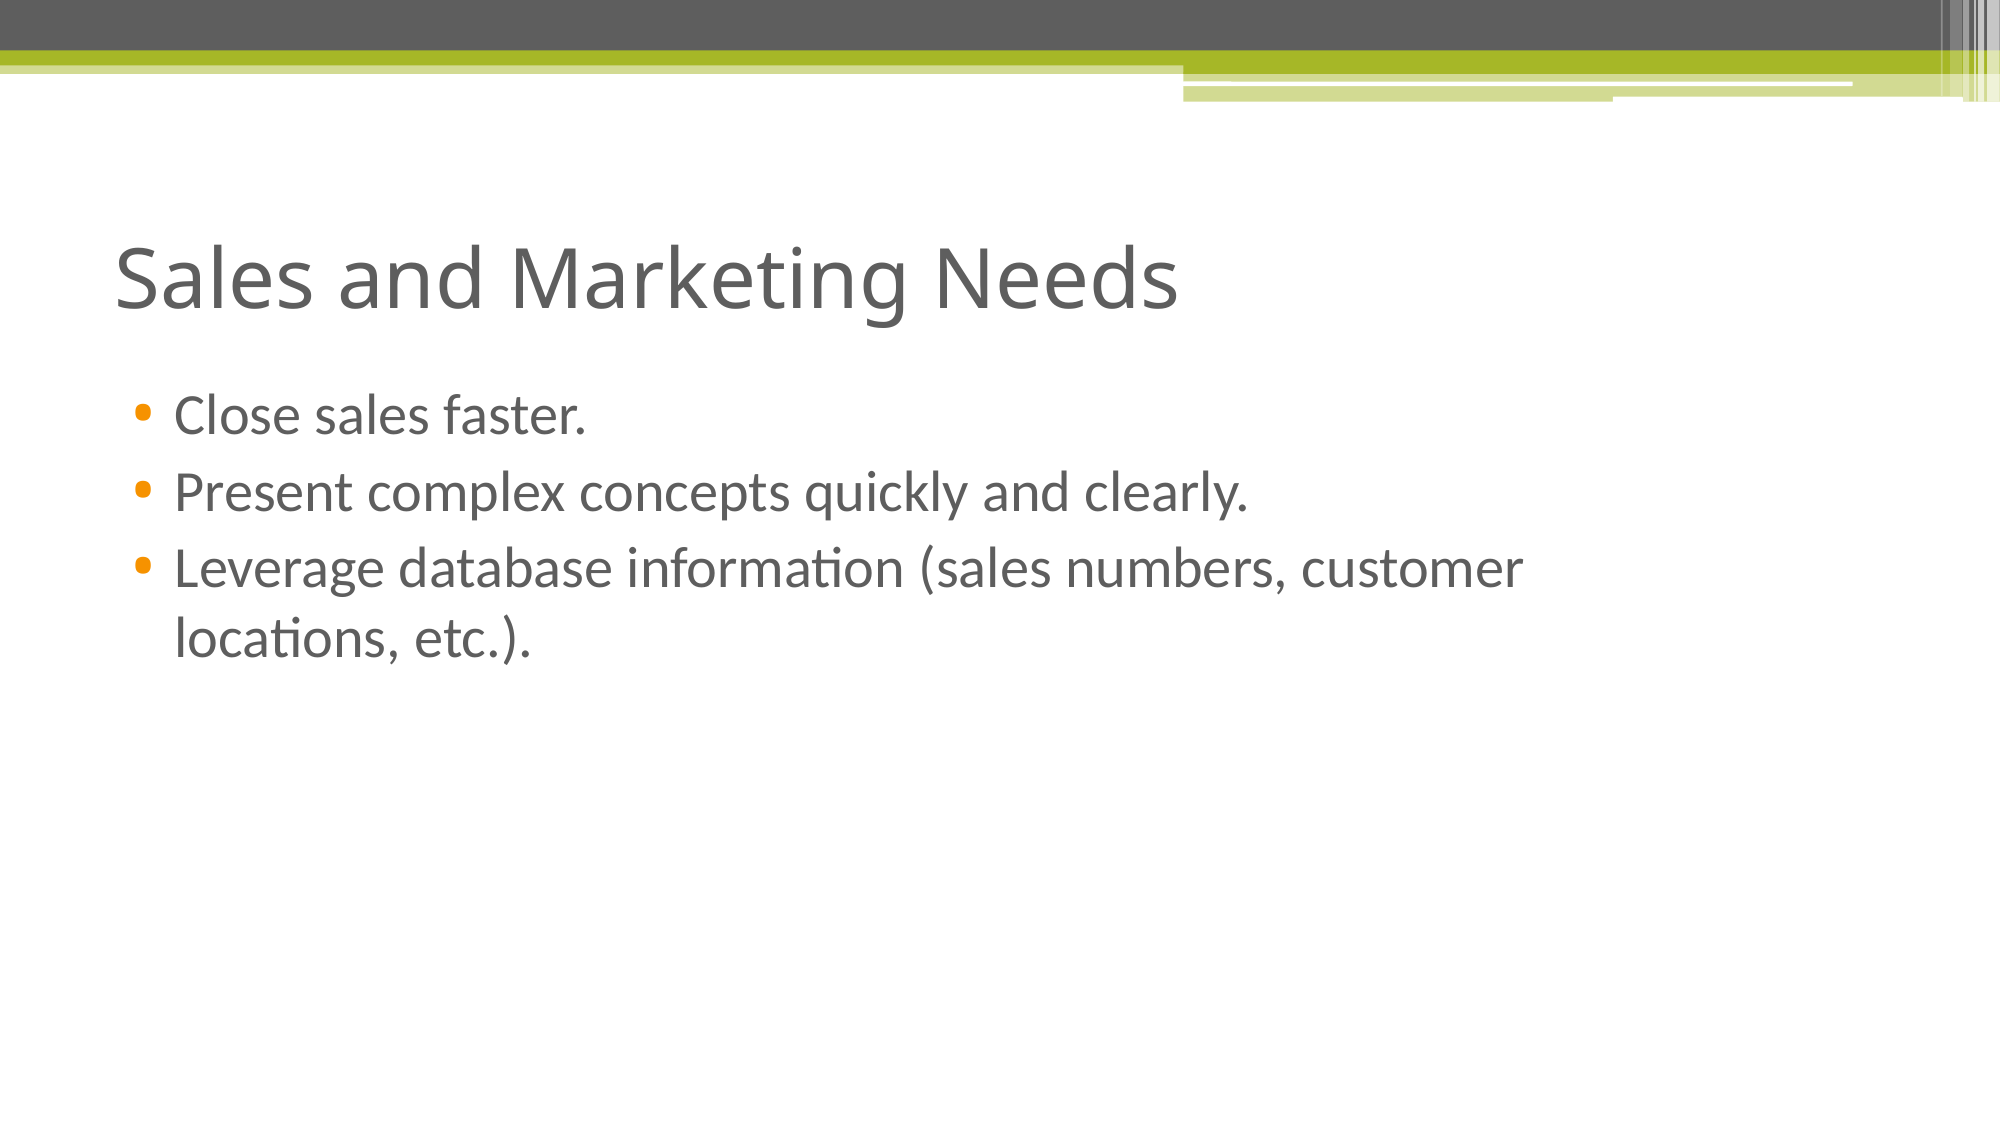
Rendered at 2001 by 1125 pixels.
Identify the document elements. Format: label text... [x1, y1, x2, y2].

list Close sales faster. Present complex concepts quickly and clearly. Leverage database information (sales numbers, customer locations, etc.). [99, 368, 1900, 1079]
title Sales and Marketing Needs [99, 187, 1900, 363]
